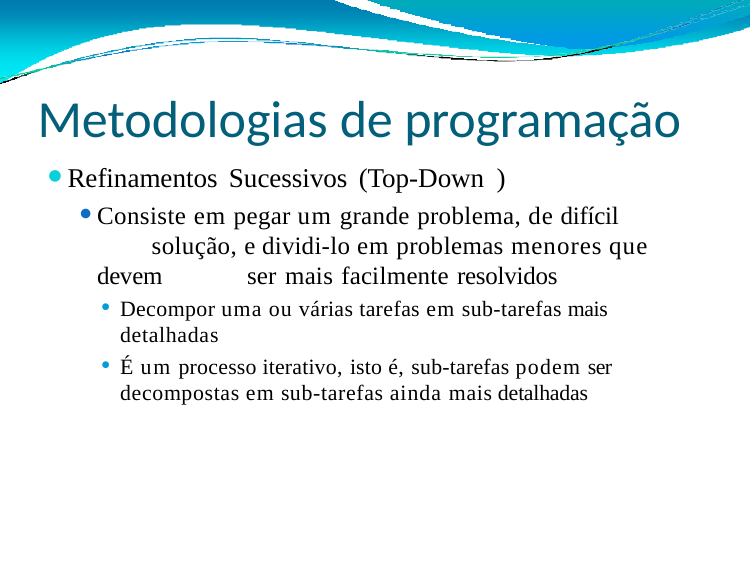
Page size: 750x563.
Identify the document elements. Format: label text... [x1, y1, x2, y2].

title Metodologias de programação [35, 83, 687, 180]
picture [657, 27, 671, 33]
picture [0, 0, 750, 563]
text_box Refinamentos Sucessivos (Top-Down ) Consiste em pegar um grande problema, de difícil solução, e dividi-lo em problemas menores que devem ser mais facilmente resolvidos Decompor uma ou várias tarefas em sub-tarefas mais detalhadas É um processo iterativo, isto é, sub-tarefas podem ser decompostas em sub-tarefas ainda mais detalhadas [42, 151, 679, 405]
